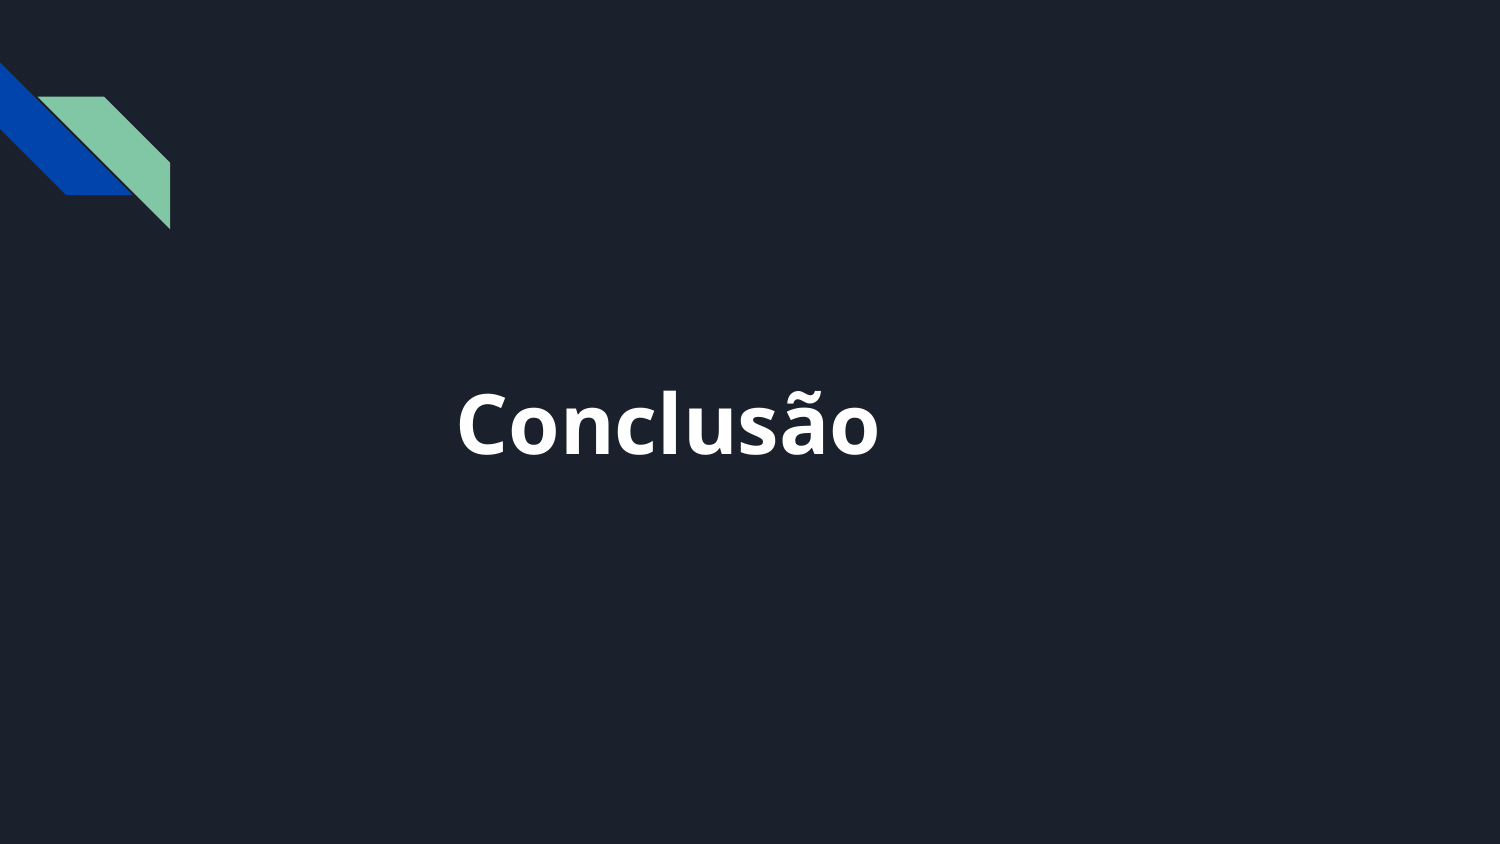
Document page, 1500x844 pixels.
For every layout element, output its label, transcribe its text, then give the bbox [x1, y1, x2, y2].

title Conclusão [440, 356, 950, 507]
